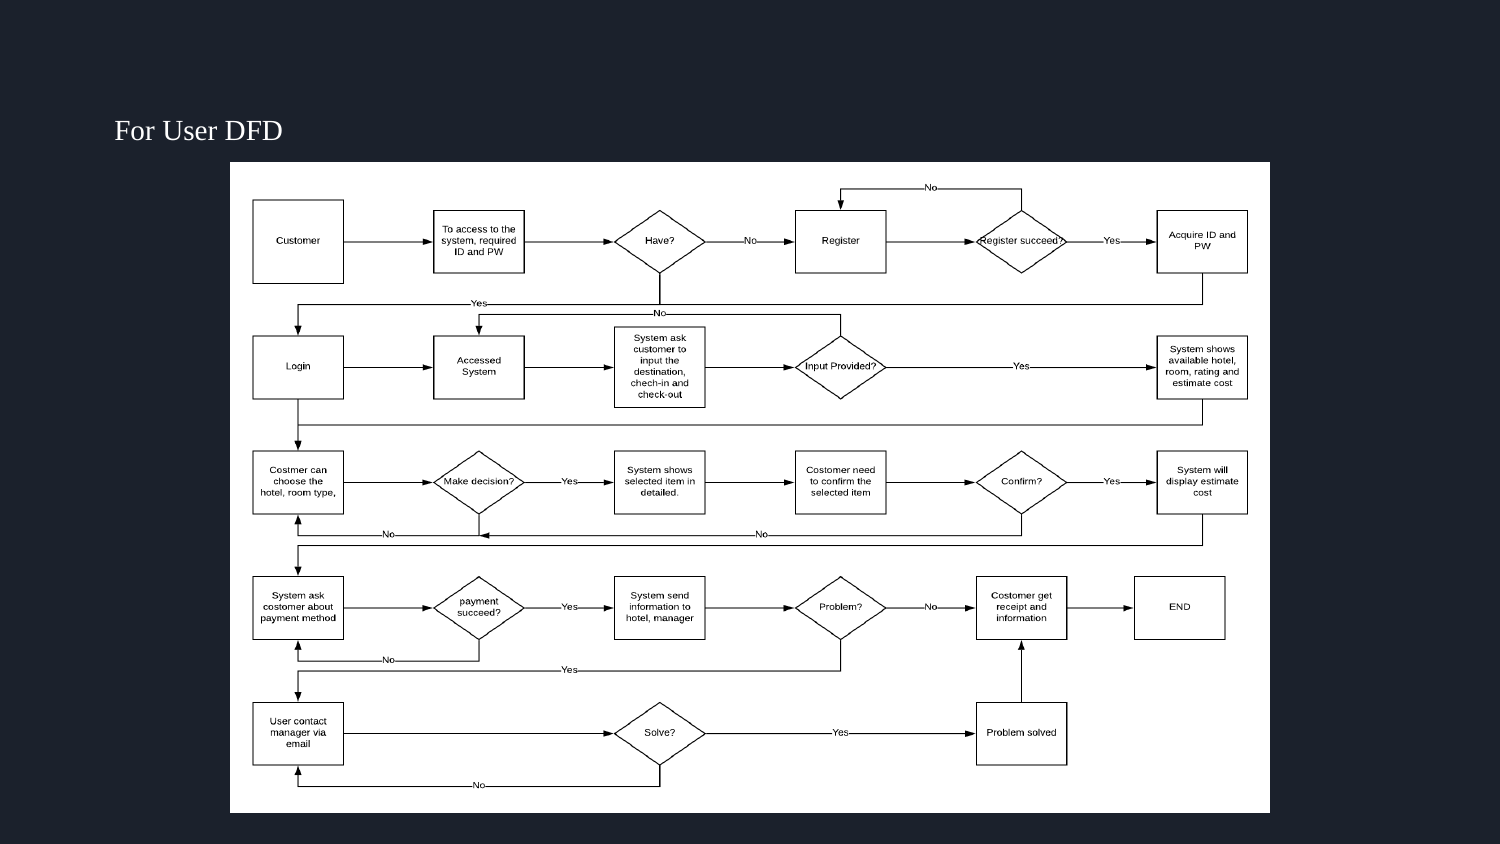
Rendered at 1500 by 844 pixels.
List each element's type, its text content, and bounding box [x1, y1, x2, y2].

picture [230, 161, 1270, 813]
title For User DFD [103, 44, 1397, 208]
